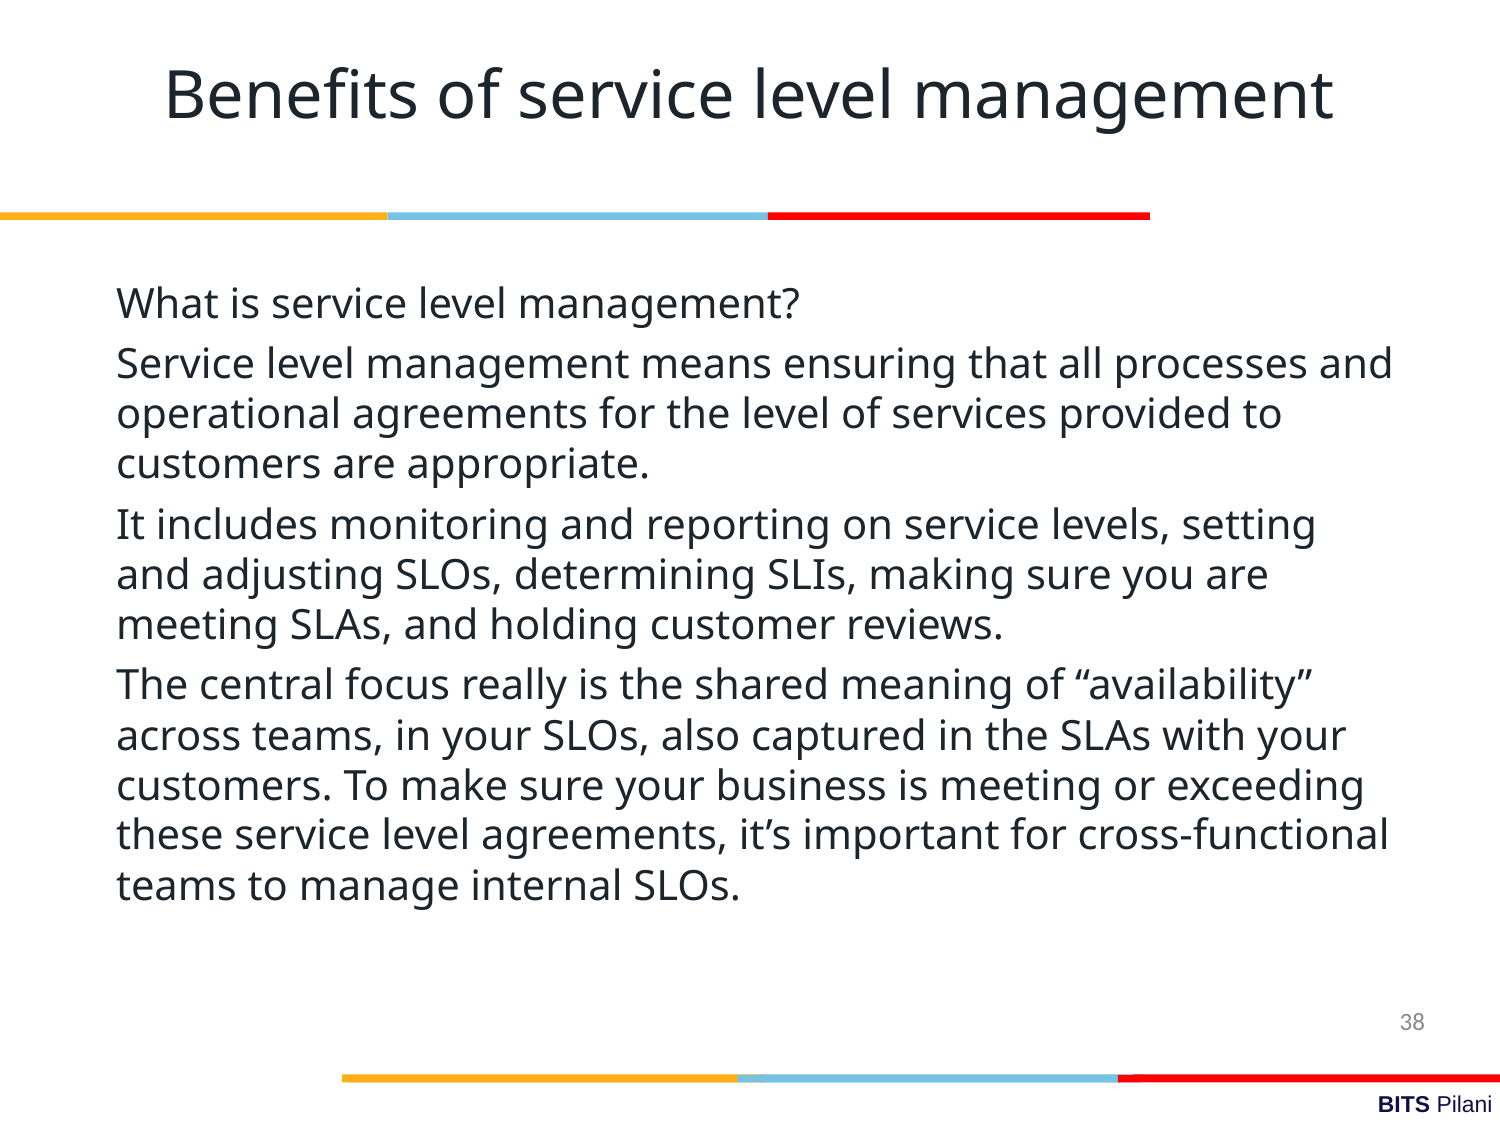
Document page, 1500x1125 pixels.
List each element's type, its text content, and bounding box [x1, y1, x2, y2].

list What is service level management? Service level management means ensuring that all processes and operational agreements for the level of services provided to customers are appropriate. It includes monitoring and reporting on service levels, setting and adjusting SLOs, determining SLIs, making sure you are meeting SLAs, and holding customer reviews. The central focus really is the shared meaning of “availability” across teams, in your SLOs, also captured in the SLAs with your customers. To make sure your business is meeting or exceeding these service level agreements, it’s important for cross-functional teams to manage internal SLOs. [51, 268, 1403, 1046]
slide_number 38 [1074, 998, 1426, 1044]
text_box Benefits of service level management [74, 45, 1425, 250]
